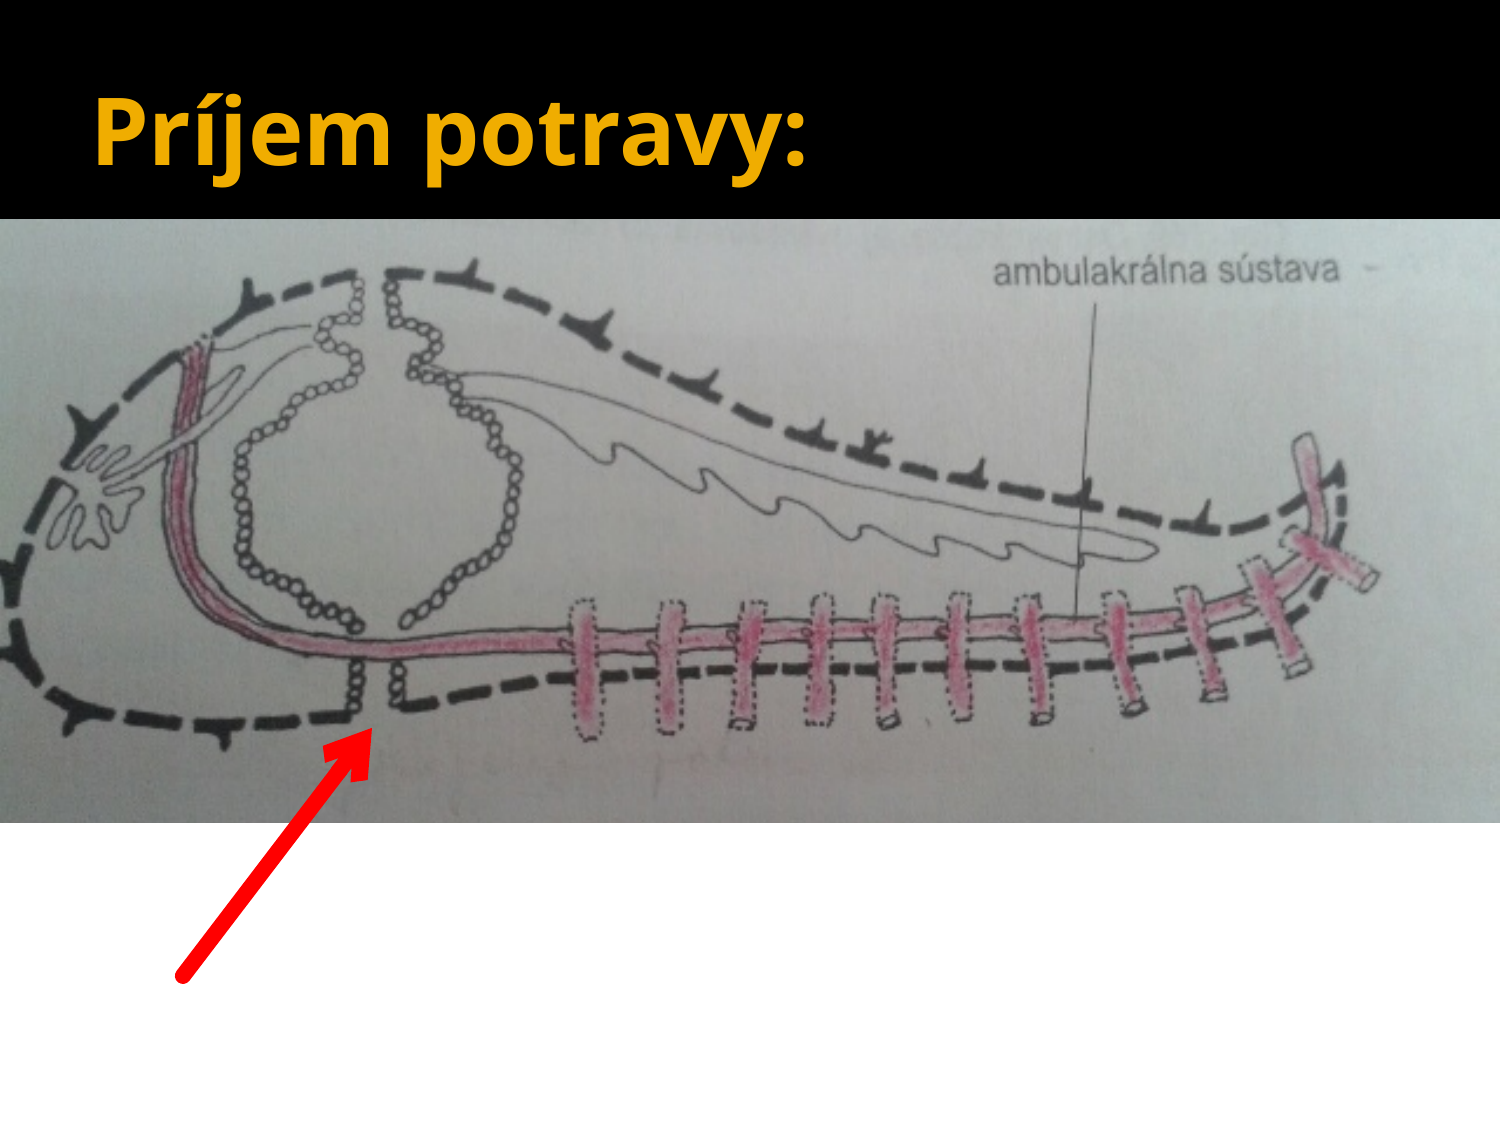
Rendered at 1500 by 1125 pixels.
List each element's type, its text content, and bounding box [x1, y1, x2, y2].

title Príjem potravy: [75, 25, 1425, 218]
picture [0, 219, 1500, 823]
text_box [153, 757, 402, 947]
